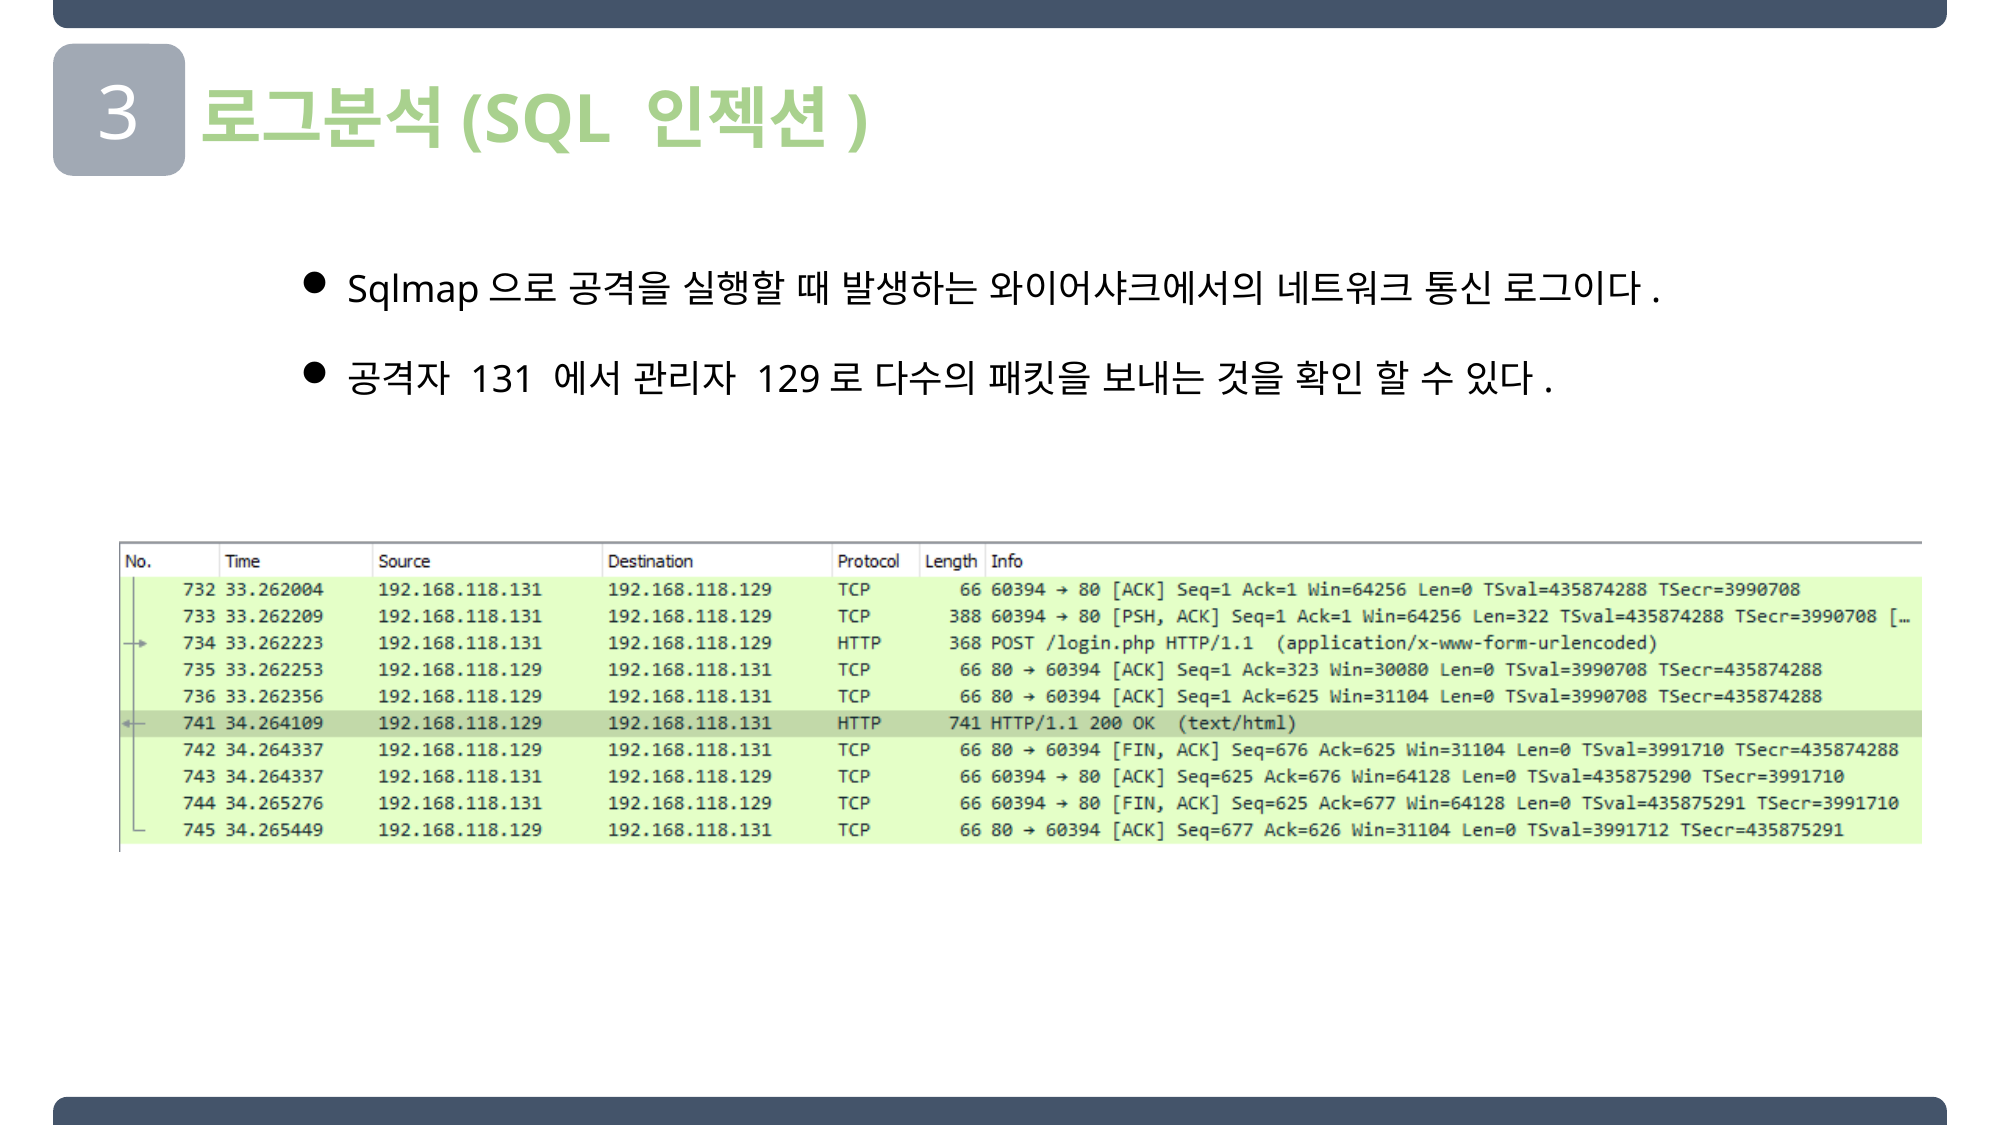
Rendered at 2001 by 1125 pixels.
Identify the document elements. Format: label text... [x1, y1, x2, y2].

text_box 로그분석(SQL 인젝션) [185, 68, 884, 163]
text_box 3 [51, 42, 187, 177]
text_box [52, 0, 1948, 30]
picture [119, 541, 1922, 852]
text_box [52, 1095, 1948, 1125]
text_box Sqlmap으로 공격을 실행할 때 발생하는 와이어샤크에서의 네트워크 통신 로그이다. 공격자 131 에서 관리자 129로 다수의 패킷을 보내는 것을 확인 할 수 있다. [285, 258, 1677, 408]
